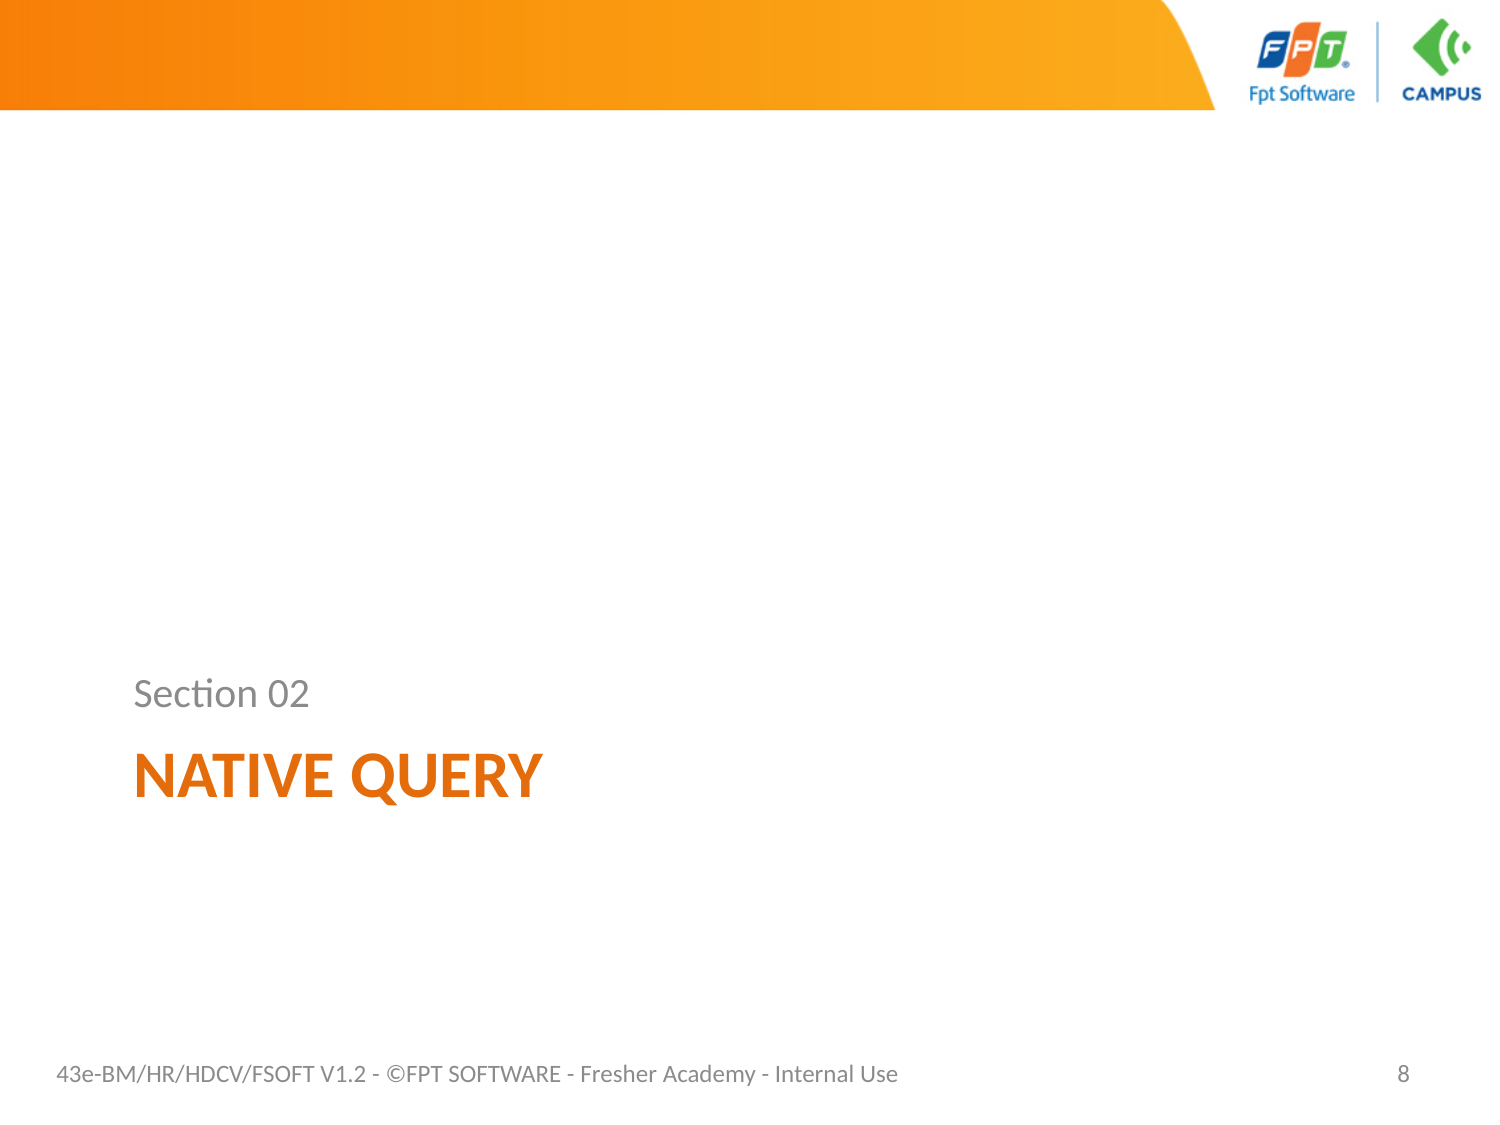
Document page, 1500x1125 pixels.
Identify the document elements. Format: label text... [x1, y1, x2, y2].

footer 43e-BM/HR/HDCV/FSOFT V1.2 - ©FPT SOFTWARE - Fresher Academy - Internal Use [31, 1042, 925, 1103]
slide_number 8 [1074, 1042, 1425, 1103]
title NATIVE Query [118, 723, 1394, 947]
picture [0, 0, 1500, 1125]
list Section 02 [118, 476, 1394, 723]
